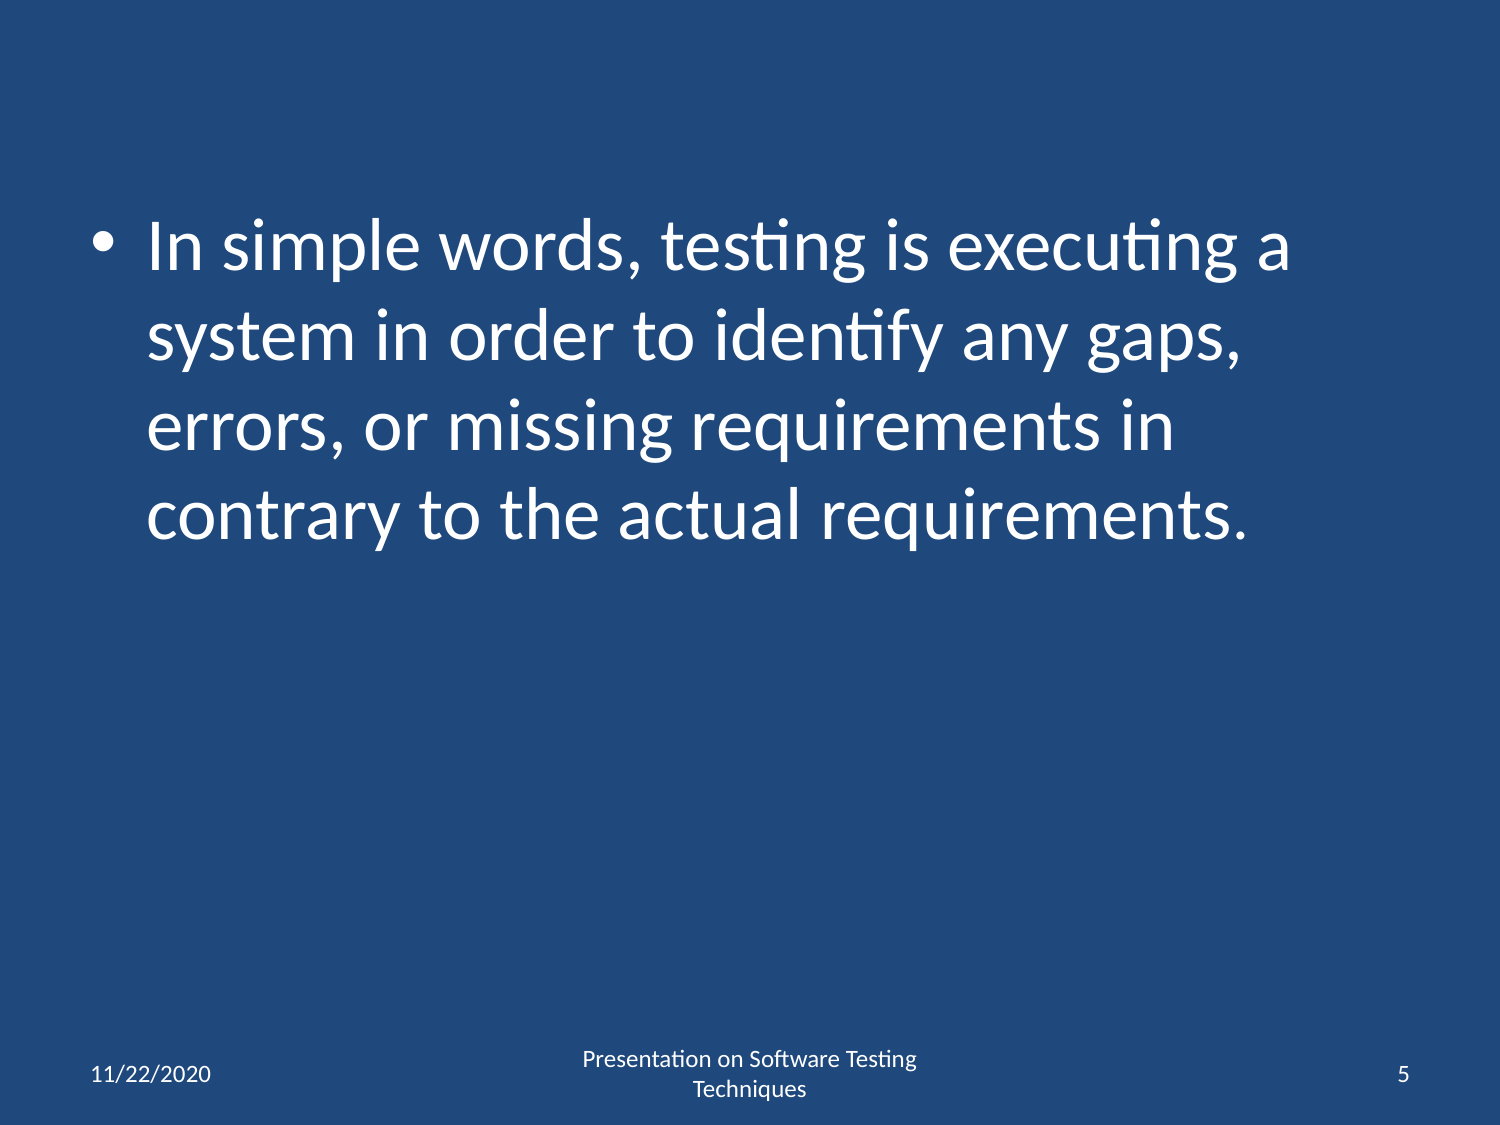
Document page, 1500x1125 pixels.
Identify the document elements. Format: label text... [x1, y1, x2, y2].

slide_number ‹#› [1074, 1042, 1425, 1103]
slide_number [75, 1042, 425, 1103]
footer Presentation on Software Testing Techniques [512, 1042, 988, 1103]
list In simple words, testing is executing a system in order to identify any gaps, errors, or missing requirements in contrary to the actual requirements. [75, 187, 1425, 1005]
